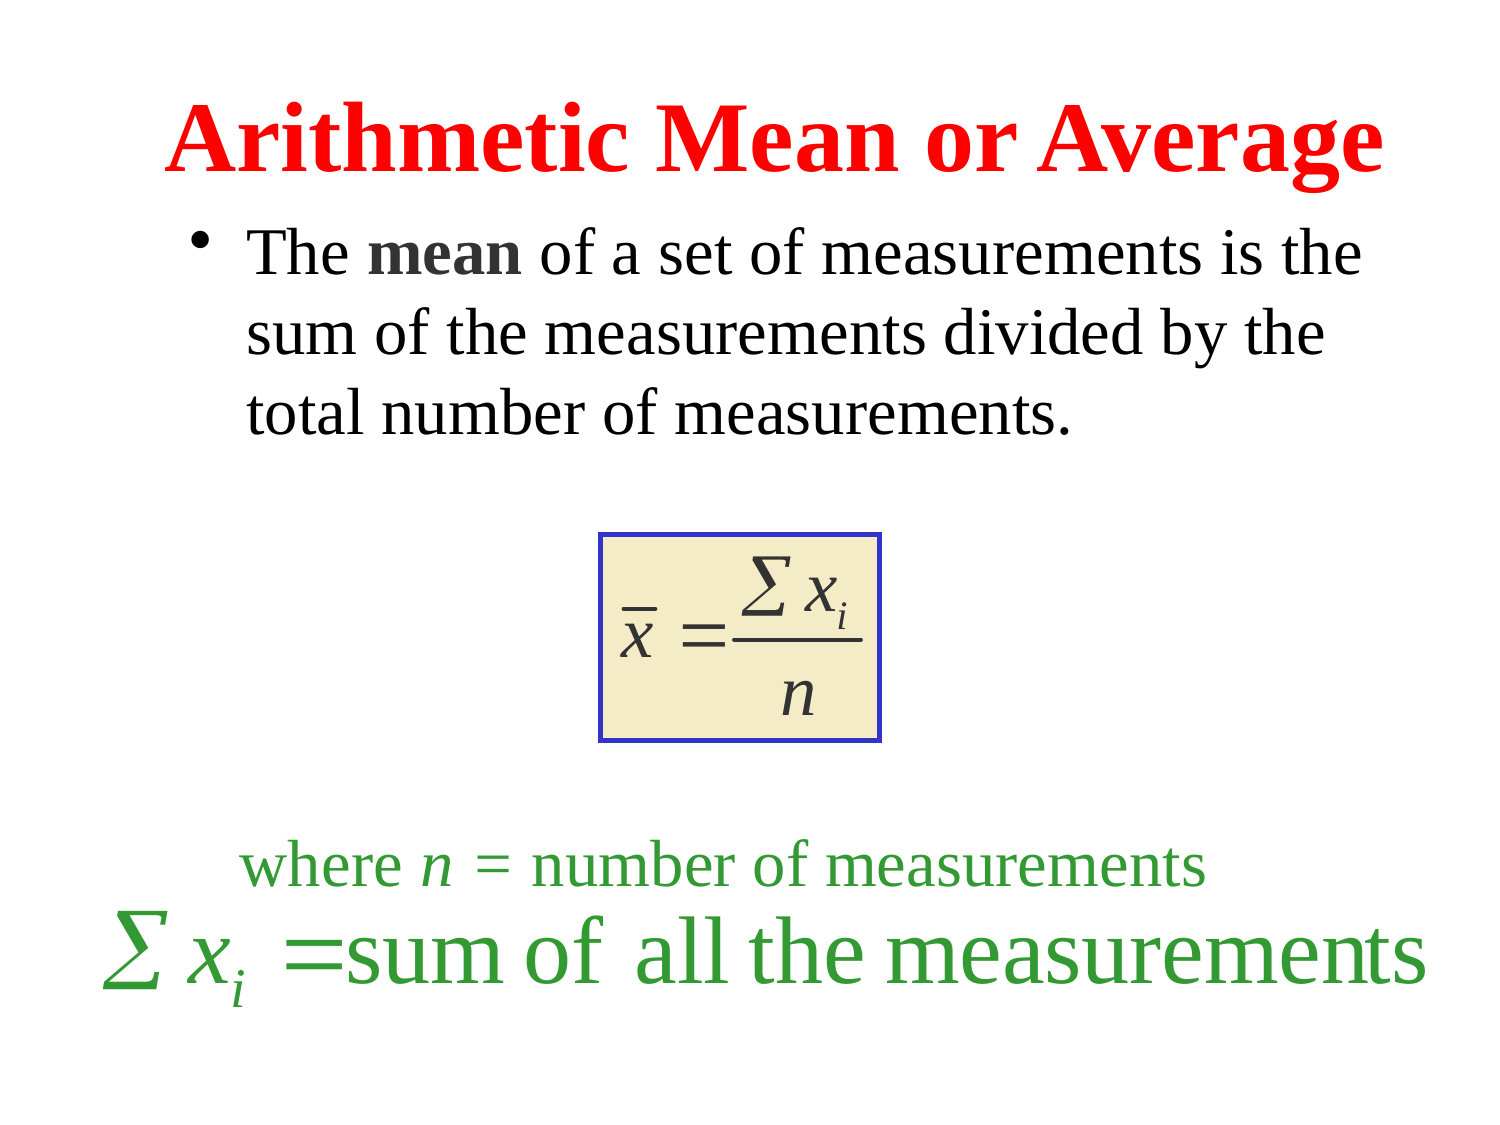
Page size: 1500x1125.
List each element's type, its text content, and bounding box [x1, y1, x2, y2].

title Arithmetic Mean or Average [137, 37, 1413, 226]
list The mean of a set of measurements is the sum of the measurements divided by the total number of measurements. [174, 199, 1413, 513]
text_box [87, 887, 1447, 1032]
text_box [602, 536, 878, 739]
text_box where n = number of measurements [224, 812, 1275, 885]
